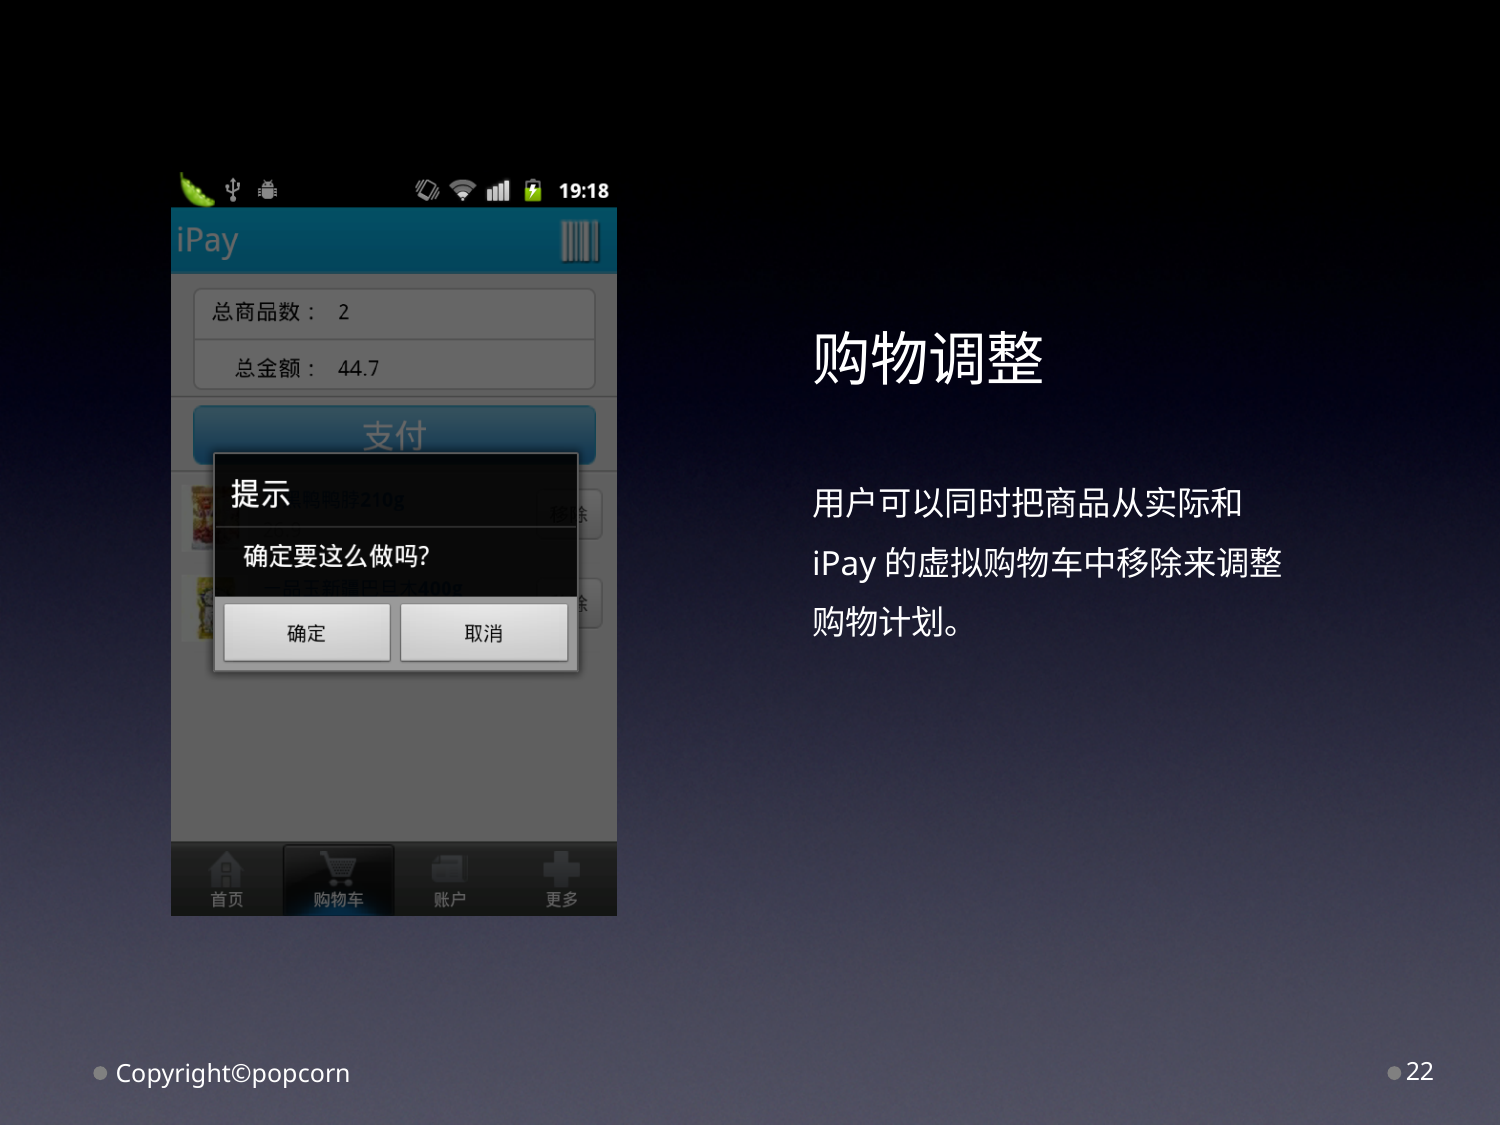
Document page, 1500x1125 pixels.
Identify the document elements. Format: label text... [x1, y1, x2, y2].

text_box 购物调整 用户可以同时把商品从实际和iPay的虚拟购物车中移除来调整购物计划。 [797, 314, 1329, 649]
footer Copyright©popcorn [108, 1042, 576, 1103]
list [170, 172, 617, 916]
slide_number 22 [1401, 1042, 1494, 1103]
picture [0, 0, 1500, 1125]
